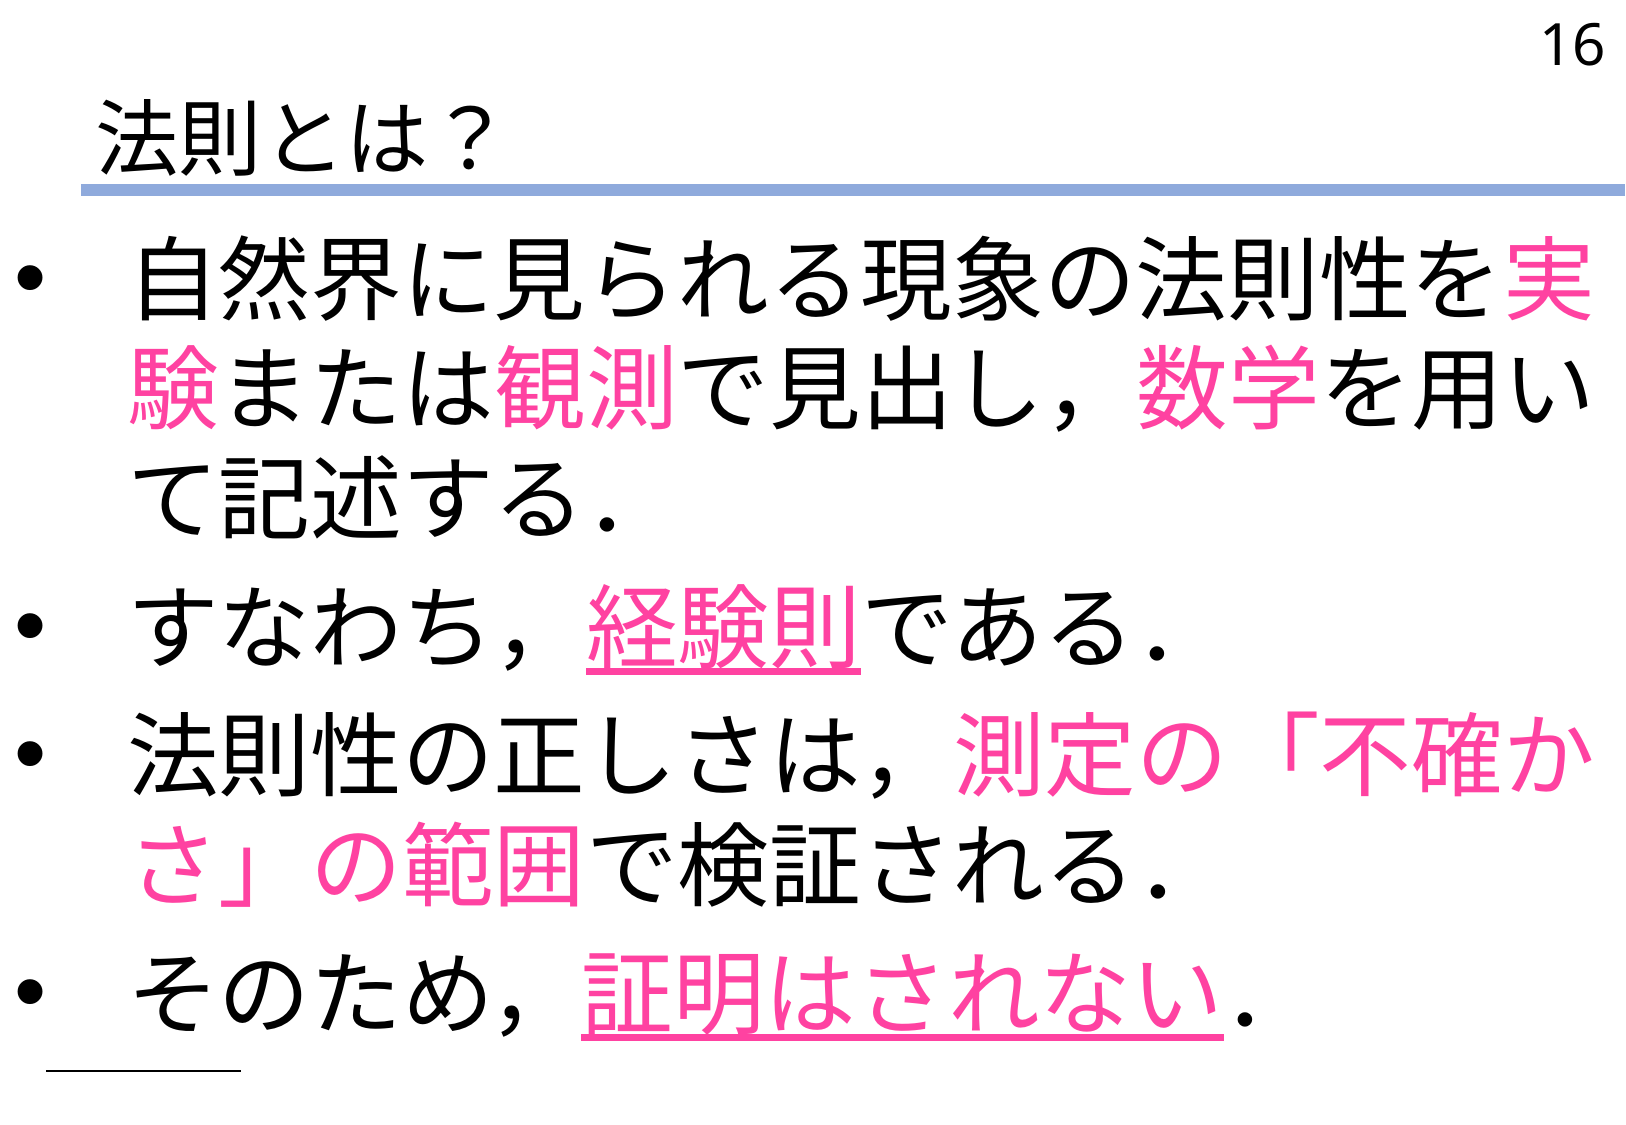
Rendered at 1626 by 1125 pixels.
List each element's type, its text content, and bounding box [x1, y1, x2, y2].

list 自然界に見られる現象の法則性を実験または観測で見出し，数学を用いて記述する． すなわち，経験則である． 法則性の正しさは，測定の「不確かさ」の範囲で検証される． そのため，証明はされない． [0, 196, 1625, 1072]
slide_number 16 [1450, 0, 1622, 100]
title 法則とは？ [80, 60, 1625, 194]
